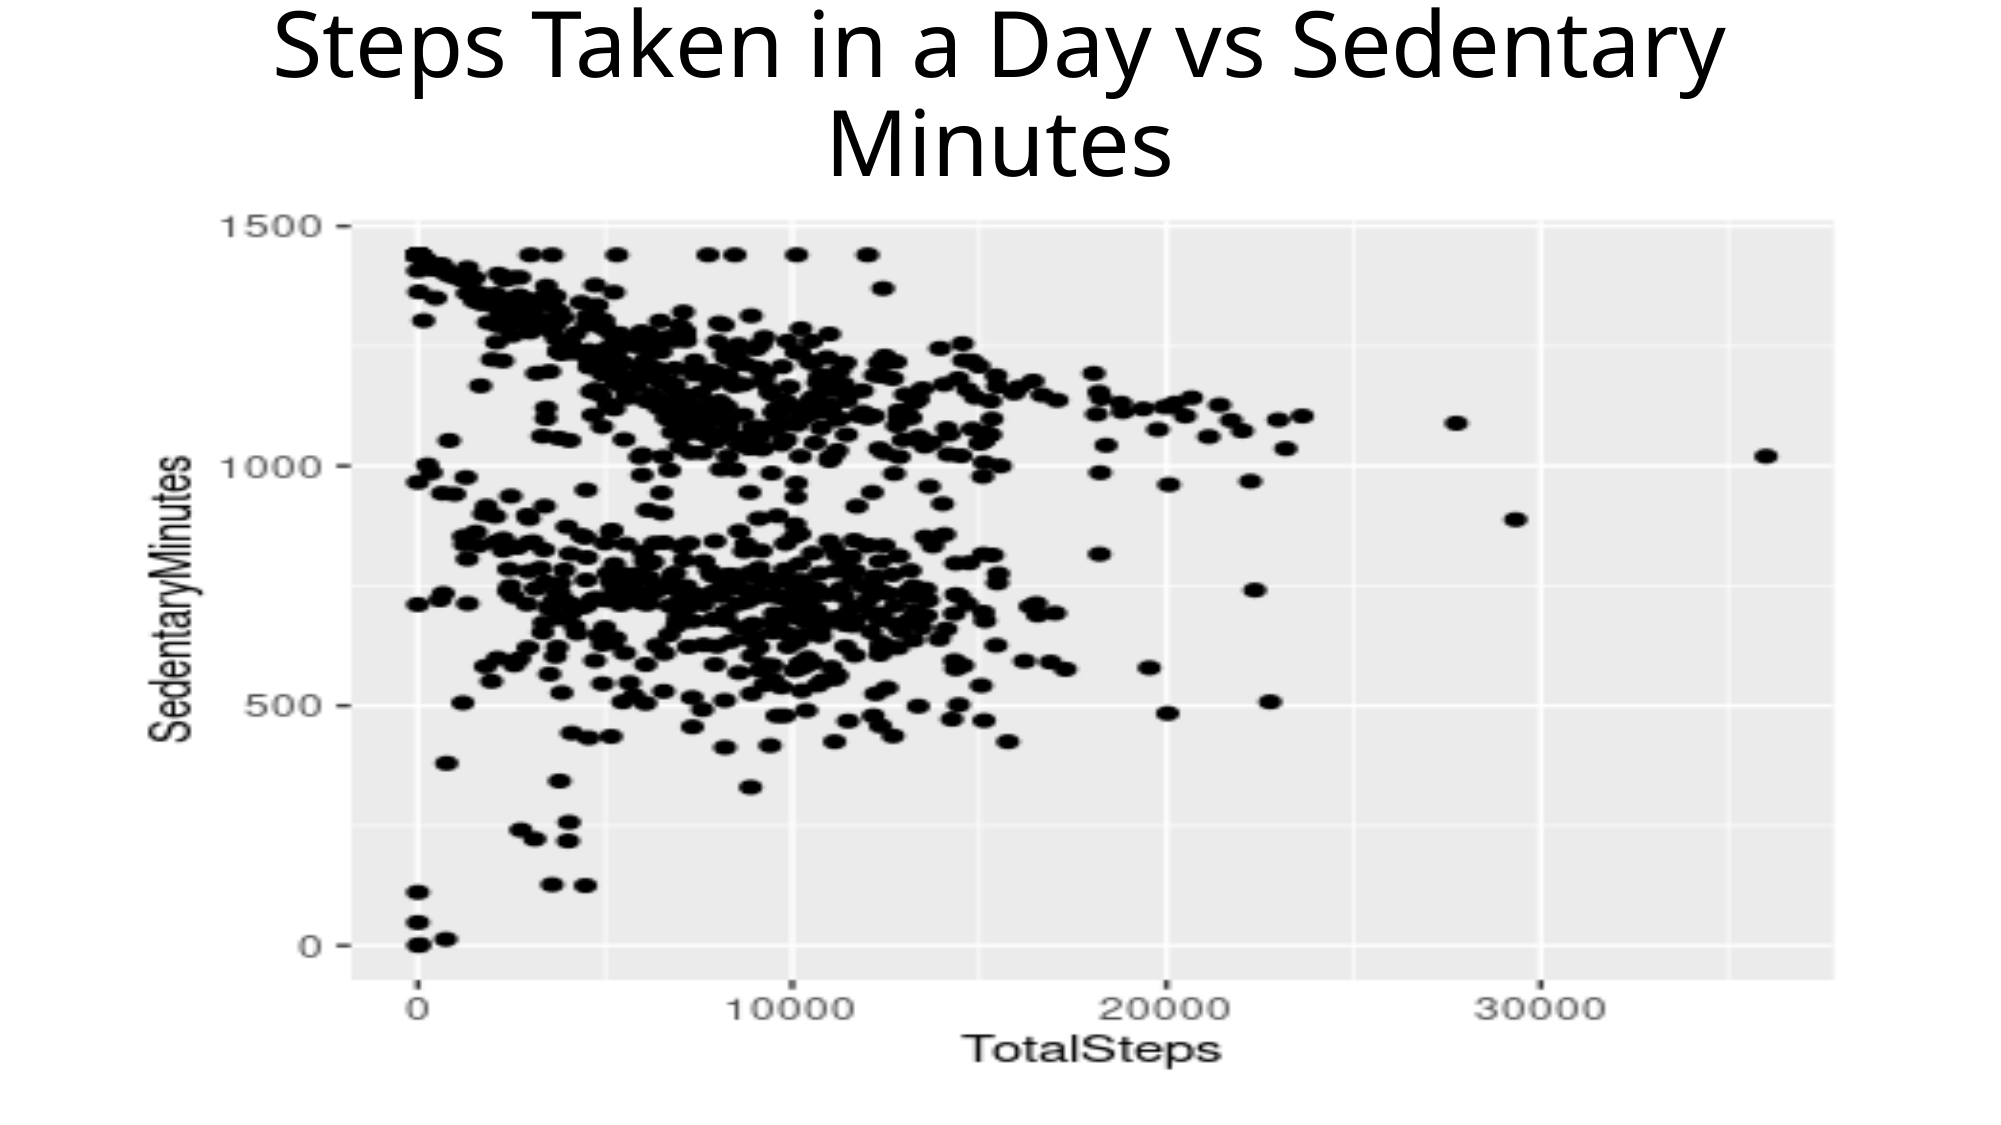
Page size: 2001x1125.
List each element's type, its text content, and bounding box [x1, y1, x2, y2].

picture [123, 203, 1863, 1090]
title Steps Taken in a Day vs Sedentary Minutes [137, 23, 1863, 172]
